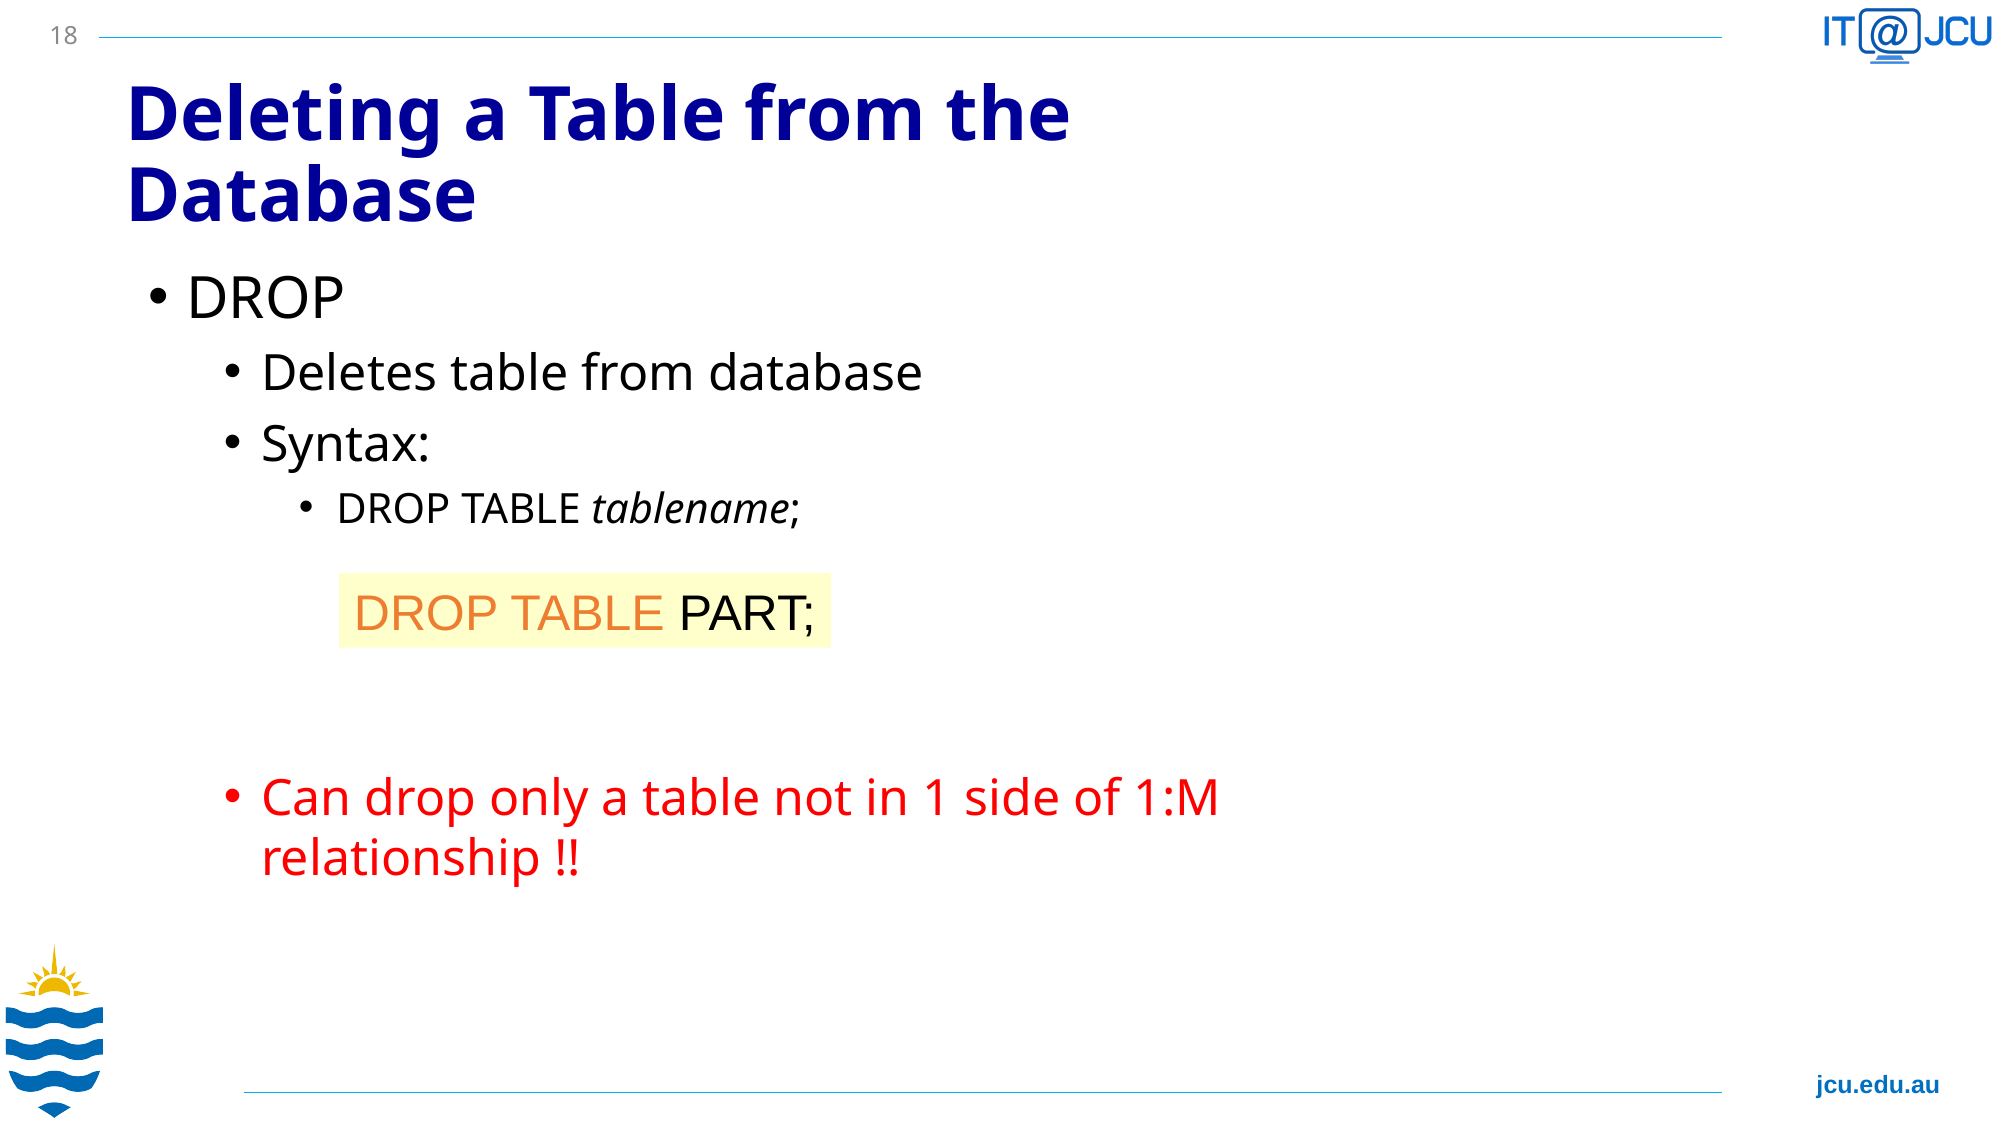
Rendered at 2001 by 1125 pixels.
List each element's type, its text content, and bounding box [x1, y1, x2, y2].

title Deleting a Table from the Database [110, 68, 1433, 153]
text_box DROP TABLE PART; [339, 573, 832, 648]
picture [1822, 6, 1995, 67]
slide_number 18 [34, 12, 111, 69]
list DROP Deletes table from database Syntax: DROP TABLE tablename; Can drop only a table not in 1 side of 1:M relationship !! [133, 252, 1561, 966]
picture [0, 942, 110, 1125]
